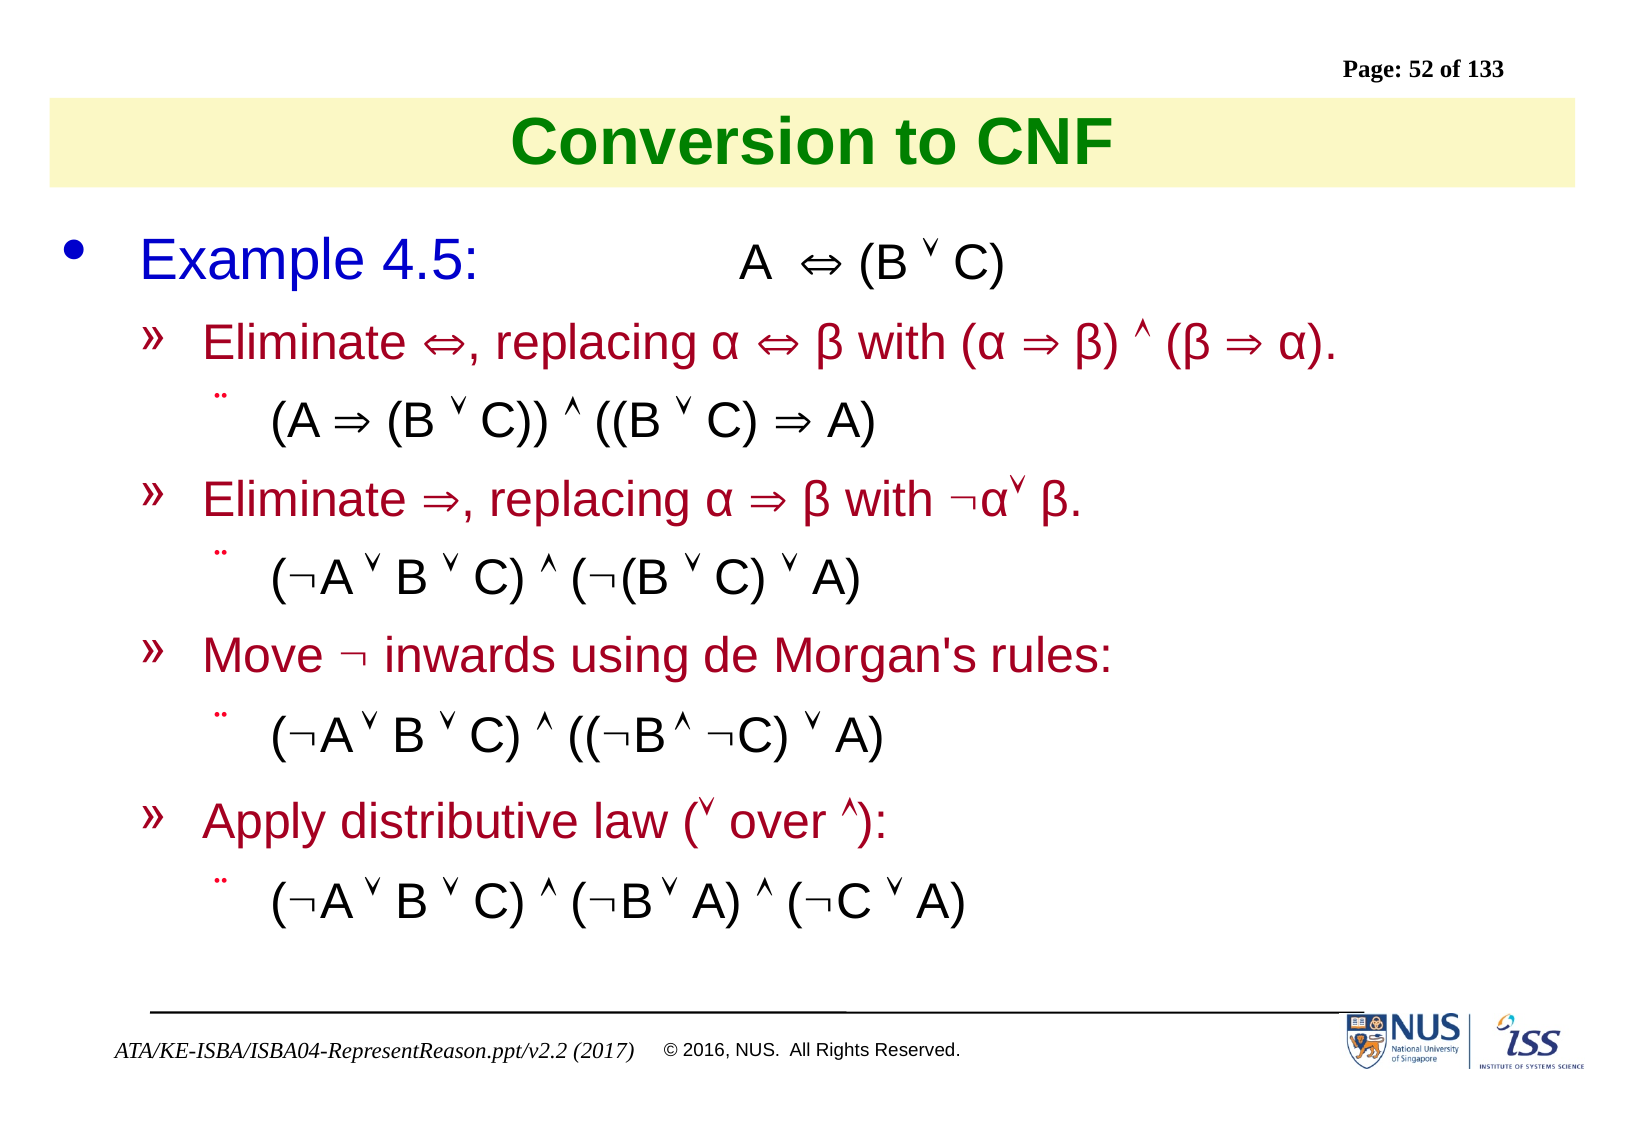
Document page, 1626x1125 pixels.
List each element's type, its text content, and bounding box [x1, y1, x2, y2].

list Example 4.5: A  (B  C) Eliminate , replacing α  β with (α  β)  (β  α). (A  (B  C))  ((B  C)  A) Eliminate , replacing α  β with α β. (A  B  C)  ((B  C)  A) Move  inwards using de Morgan's rules: (A  B  C)  ((B  C)  A) Apply distributive law ( over ): (A  B  C)  (B  A)  (C  A) [49, 199, 1576, 988]
picture [1339, 1013, 1585, 1069]
title Conversion to CNF [49, 97, 1576, 188]
